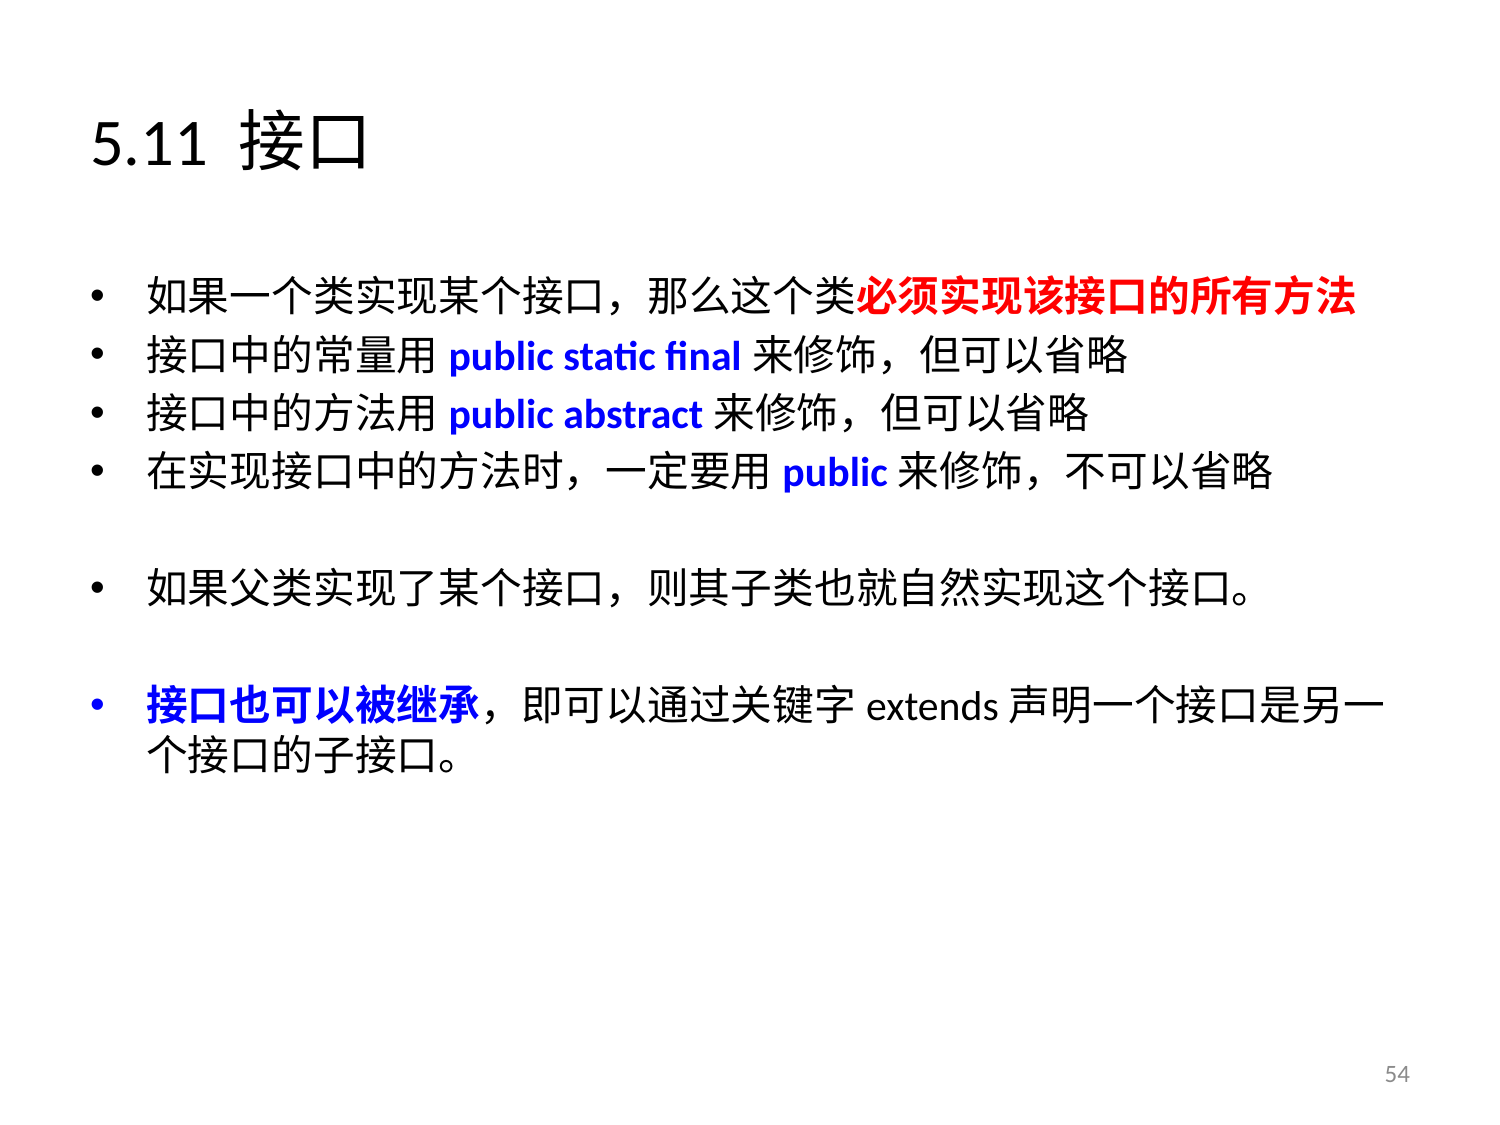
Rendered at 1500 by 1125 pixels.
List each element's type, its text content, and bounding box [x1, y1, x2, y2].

title 5.11 接口 [75, 45, 1425, 233]
list 如果一个类实现某个接口，那么这个类必须实现该接口的所有方法 接口中的常量用public static final来修饰，但可以省略 接口中的方法用public abstract来修饰，但可以省略 在实现接口中的方法时，一定要用public来修饰，不可以省略 如果父类实现了某个接口，则其子类也就自然实现这个接口。 接口也可以被继承，即可以通过关键字extends声明一个接口是另一个接口的子接口。 [75, 262, 1425, 1005]
slide_number 54 [1074, 1042, 1425, 1103]
